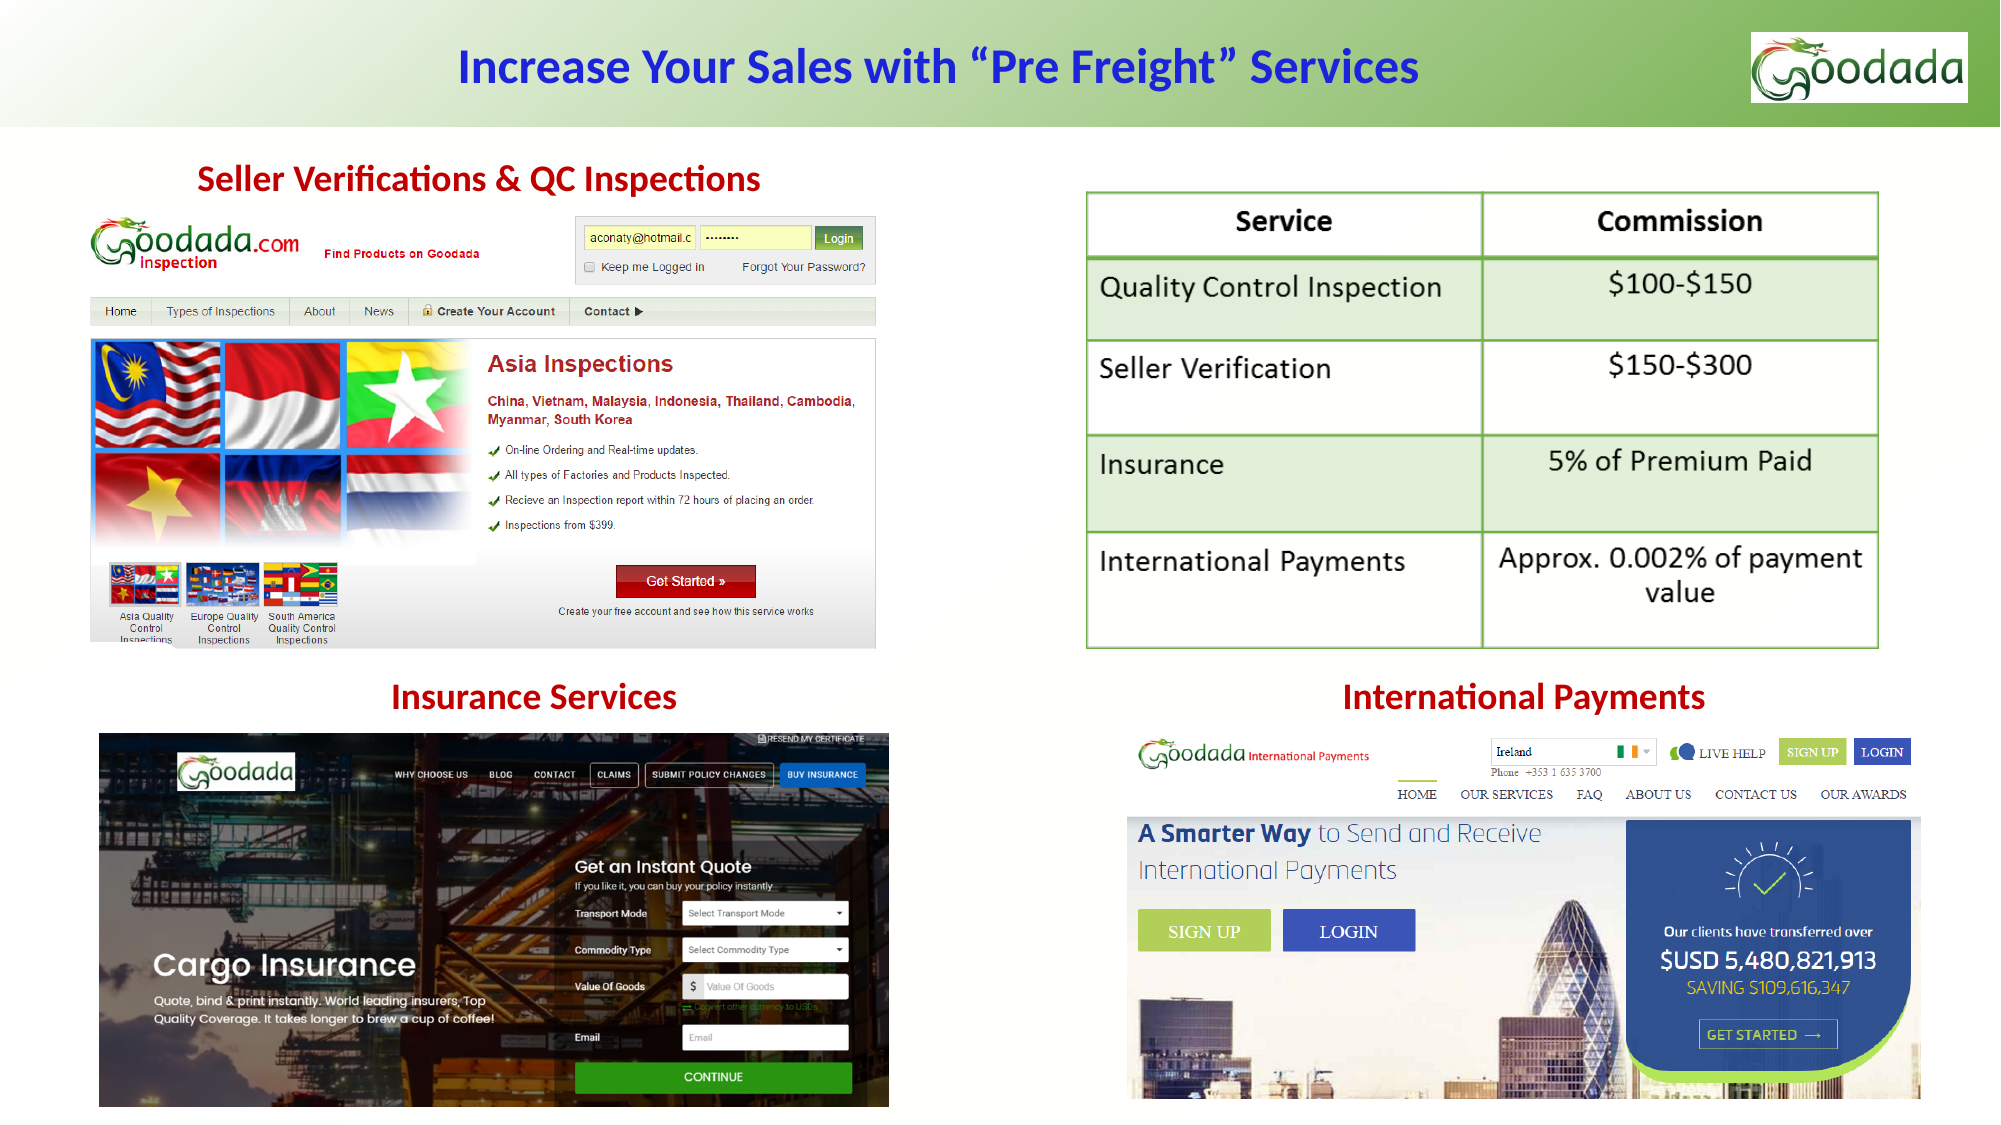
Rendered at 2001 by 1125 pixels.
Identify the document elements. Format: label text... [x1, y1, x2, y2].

text_box International Payments [1204, 664, 1844, 717]
picture [99, 733, 889, 1107]
picture [1127, 717, 1921, 1099]
picture [80, 208, 879, 649]
picture [1086, 191, 1879, 649]
text_box [0, 0, 2000, 128]
text_box Increase Your Sales with “Pre Freight” Services [46, 32, 1751, 94]
picture [1751, 32, 1968, 103]
text_box Insurance Services [214, 664, 854, 725]
text_box Seller Verifications & QC Inspections [160, 147, 799, 207]
